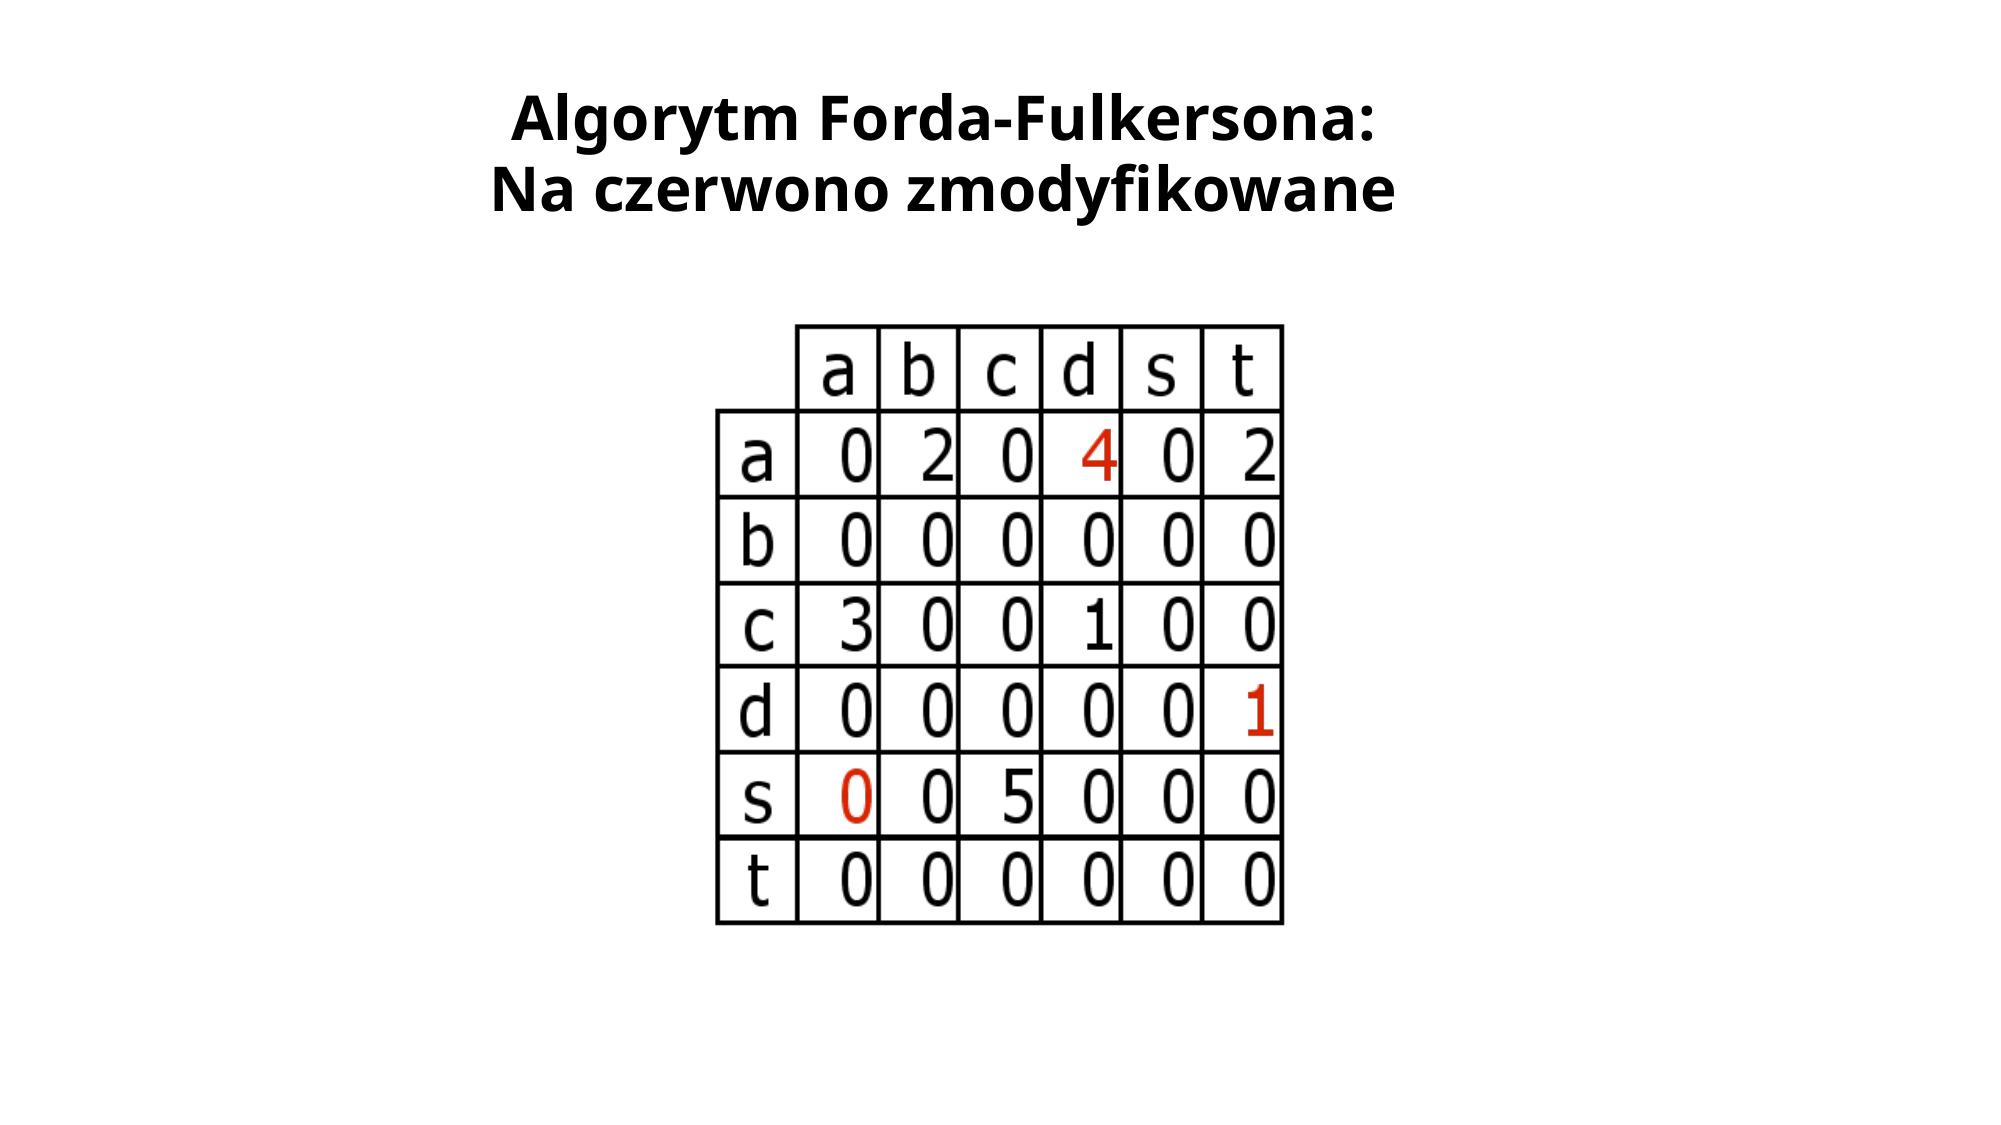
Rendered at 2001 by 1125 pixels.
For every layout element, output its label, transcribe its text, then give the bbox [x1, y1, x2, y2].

title Algorytm Forda-Fulkersona: Na czerwono zmodyfikowane [331, 27, 1557, 226]
picture [713, 323, 1286, 927]
